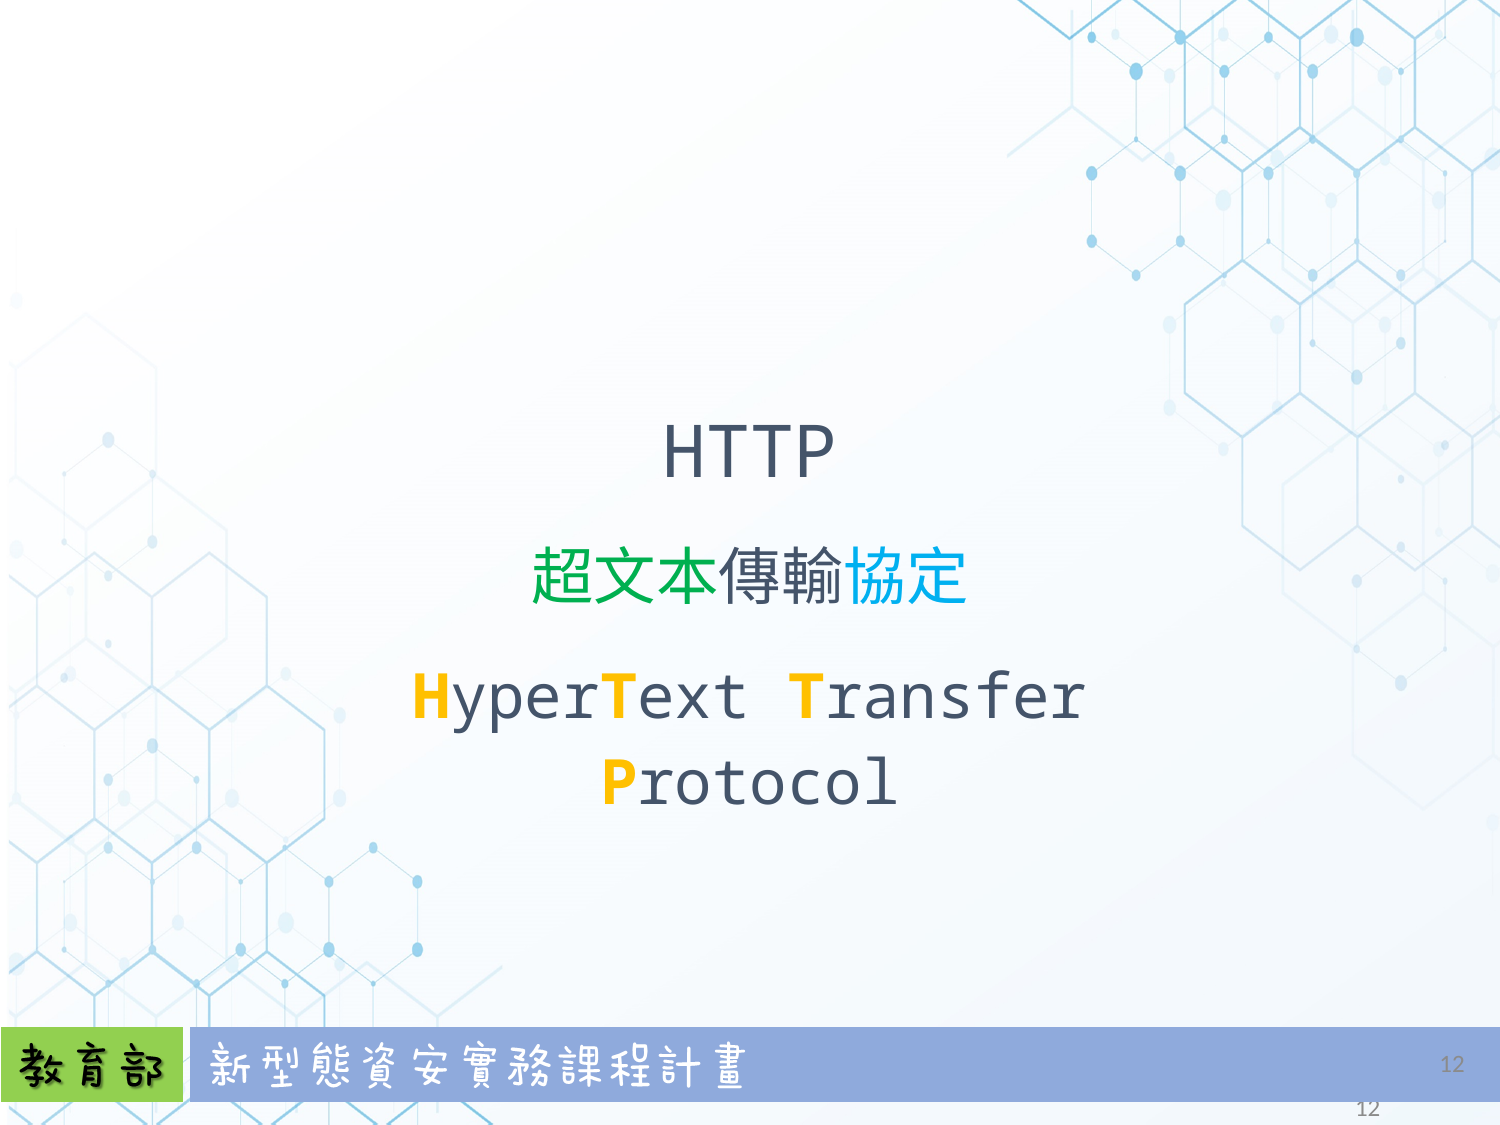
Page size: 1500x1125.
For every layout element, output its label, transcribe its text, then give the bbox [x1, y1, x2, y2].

text_box HTTP 超文本傳輸協定 HyperText Transfer Protocol [308, 376, 1192, 749]
picture [0, 0, 1500, 1125]
